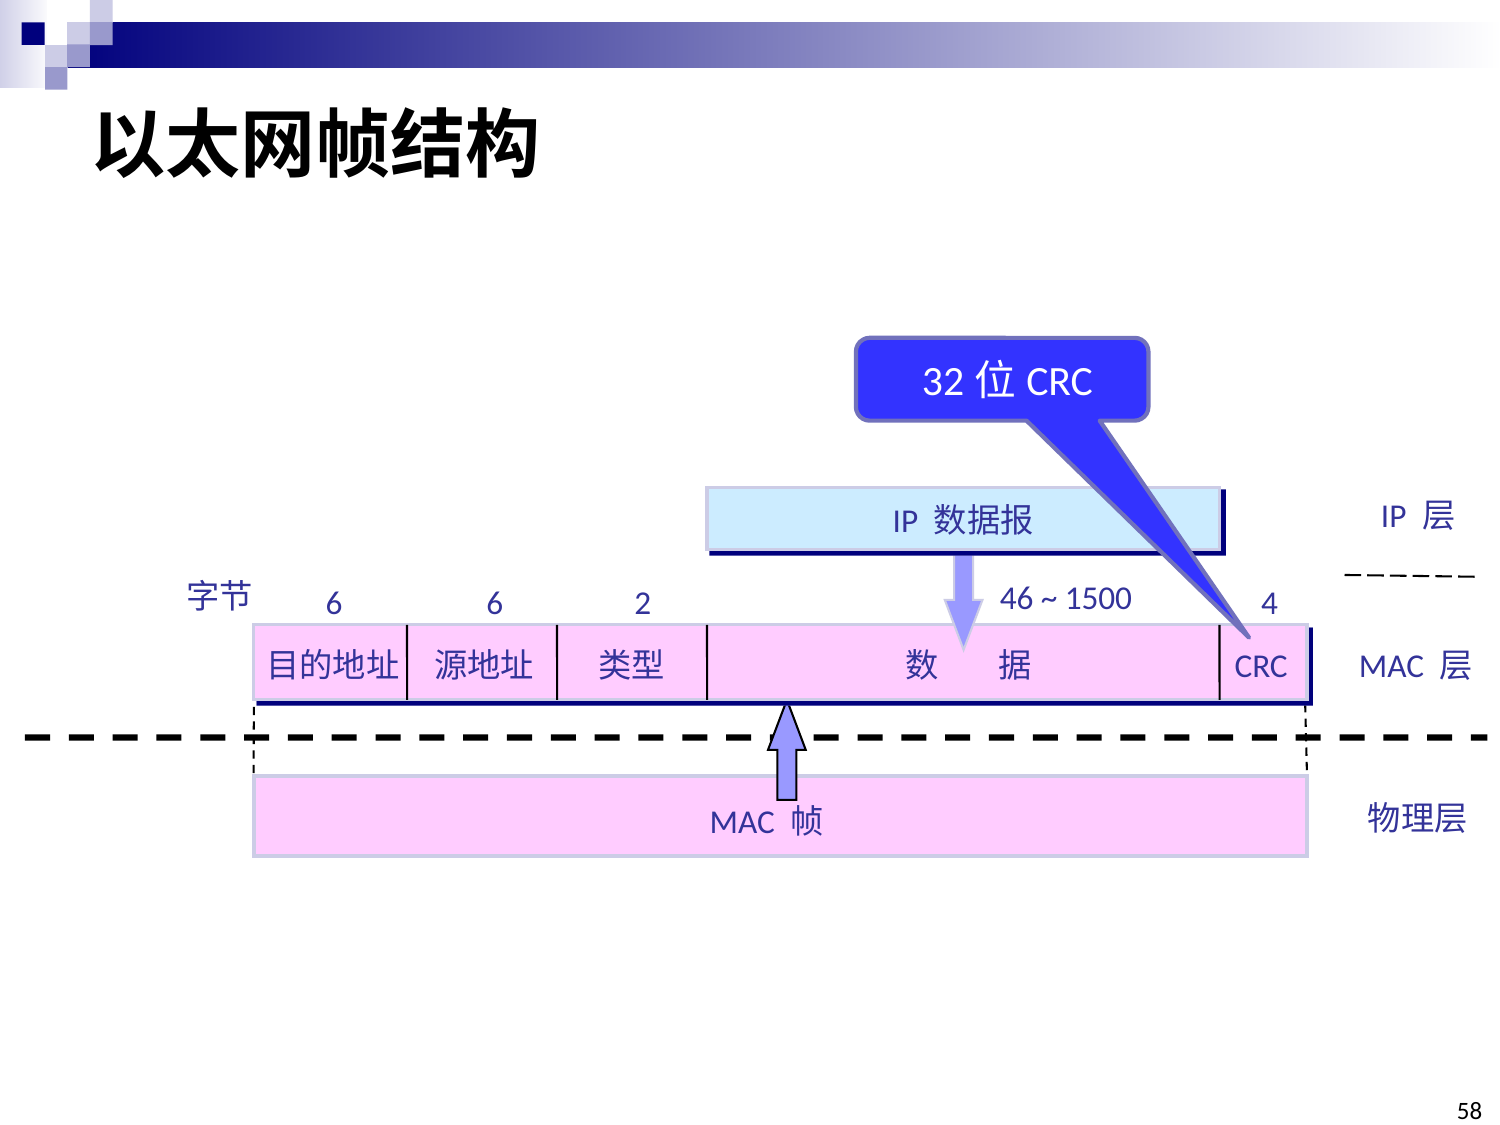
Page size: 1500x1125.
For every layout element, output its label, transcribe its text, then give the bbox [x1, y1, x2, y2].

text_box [706, 487, 1220, 651]
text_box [171, 567, 1308, 801]
text_box [253, 808, 1307, 857]
text_box 物理层 [1353, 789, 1483, 845]
text_box MAC 帧 [694, 809, 839, 848]
title 以太网帧结构 [75, 75, 1425, 209]
text_box MAC 层 [1344, 637, 1488, 692]
slide_number 58 [1448, 1100, 1483, 1125]
text_box 32位CRC [853, 335, 1151, 485]
text_box IP 层 [1366, 487, 1471, 542]
